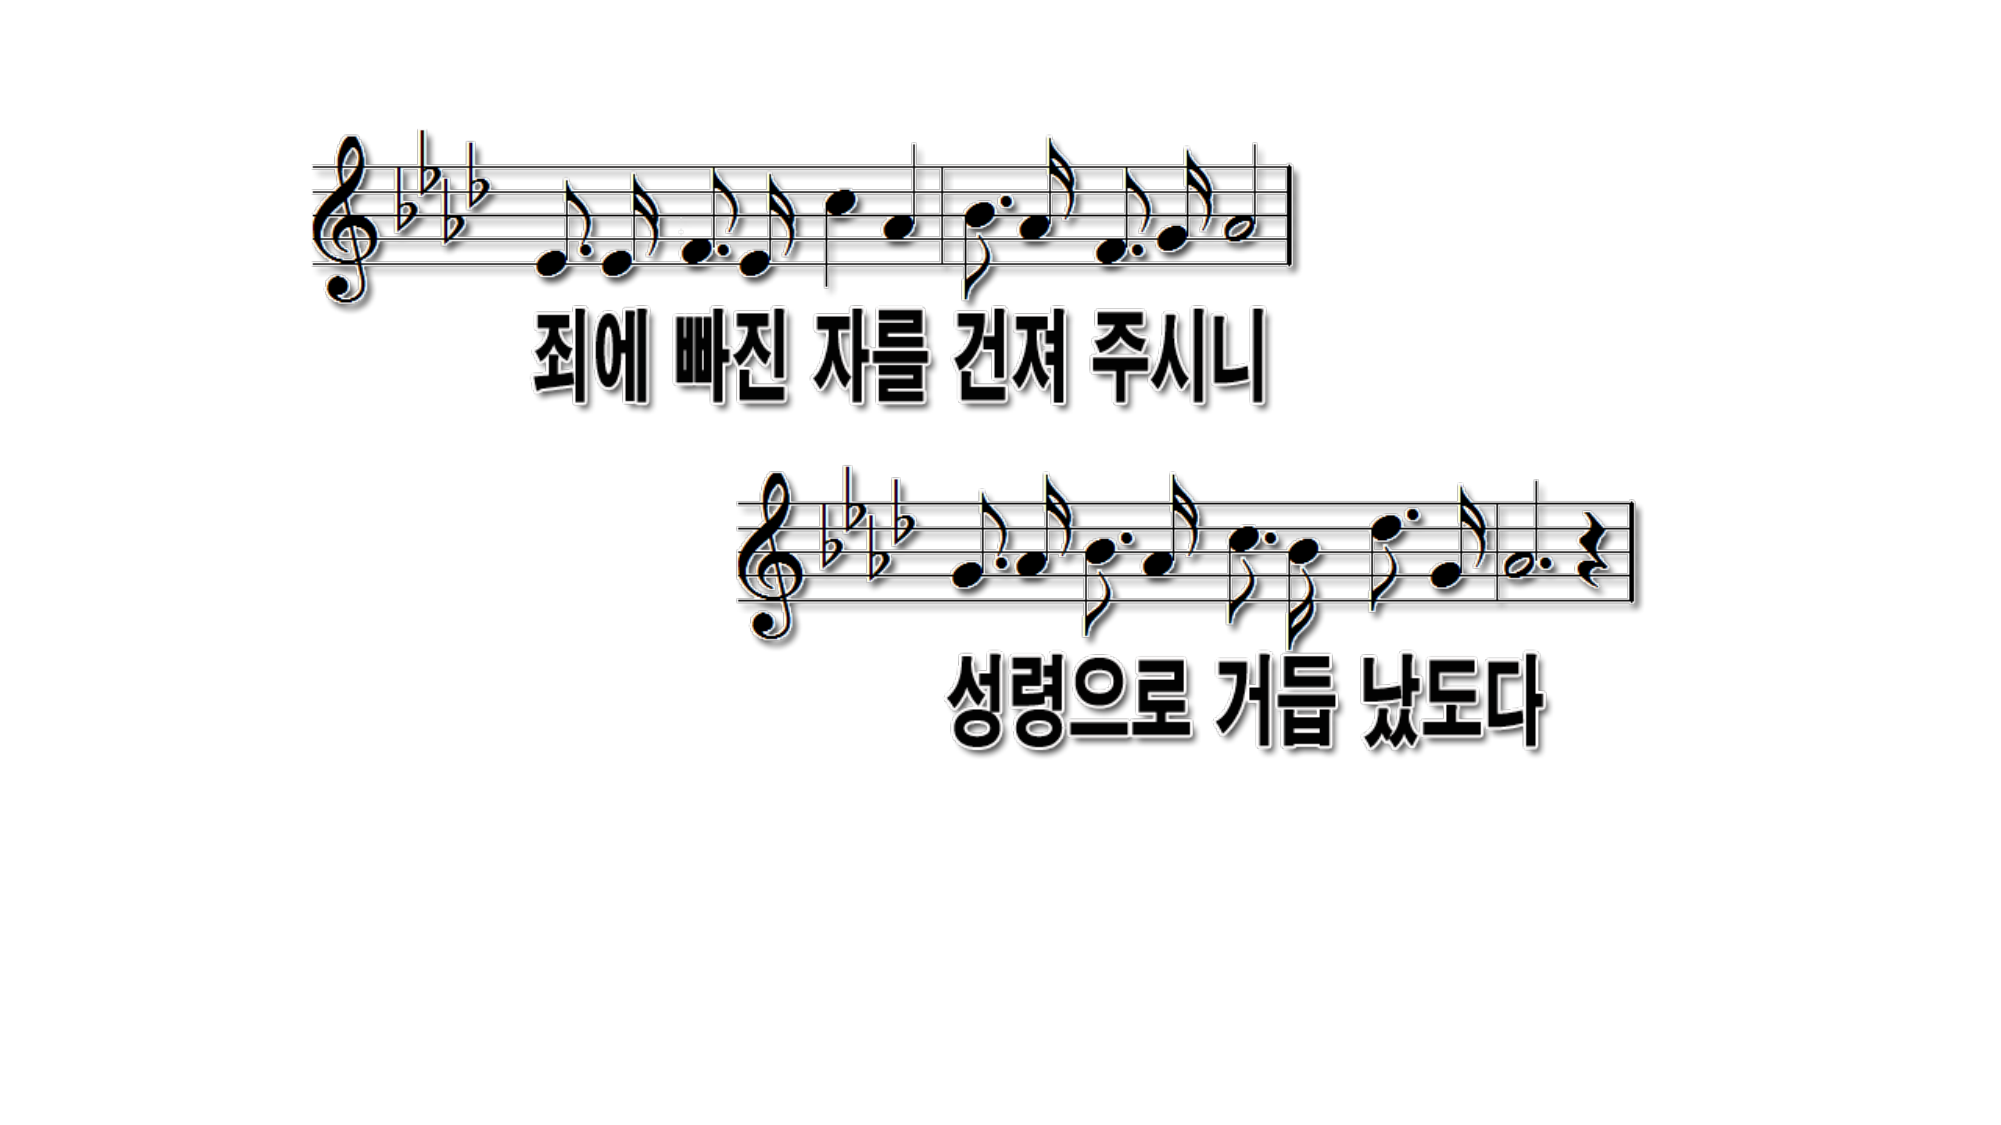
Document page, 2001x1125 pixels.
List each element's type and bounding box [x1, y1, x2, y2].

picture [249, 0, 1750, 835]
